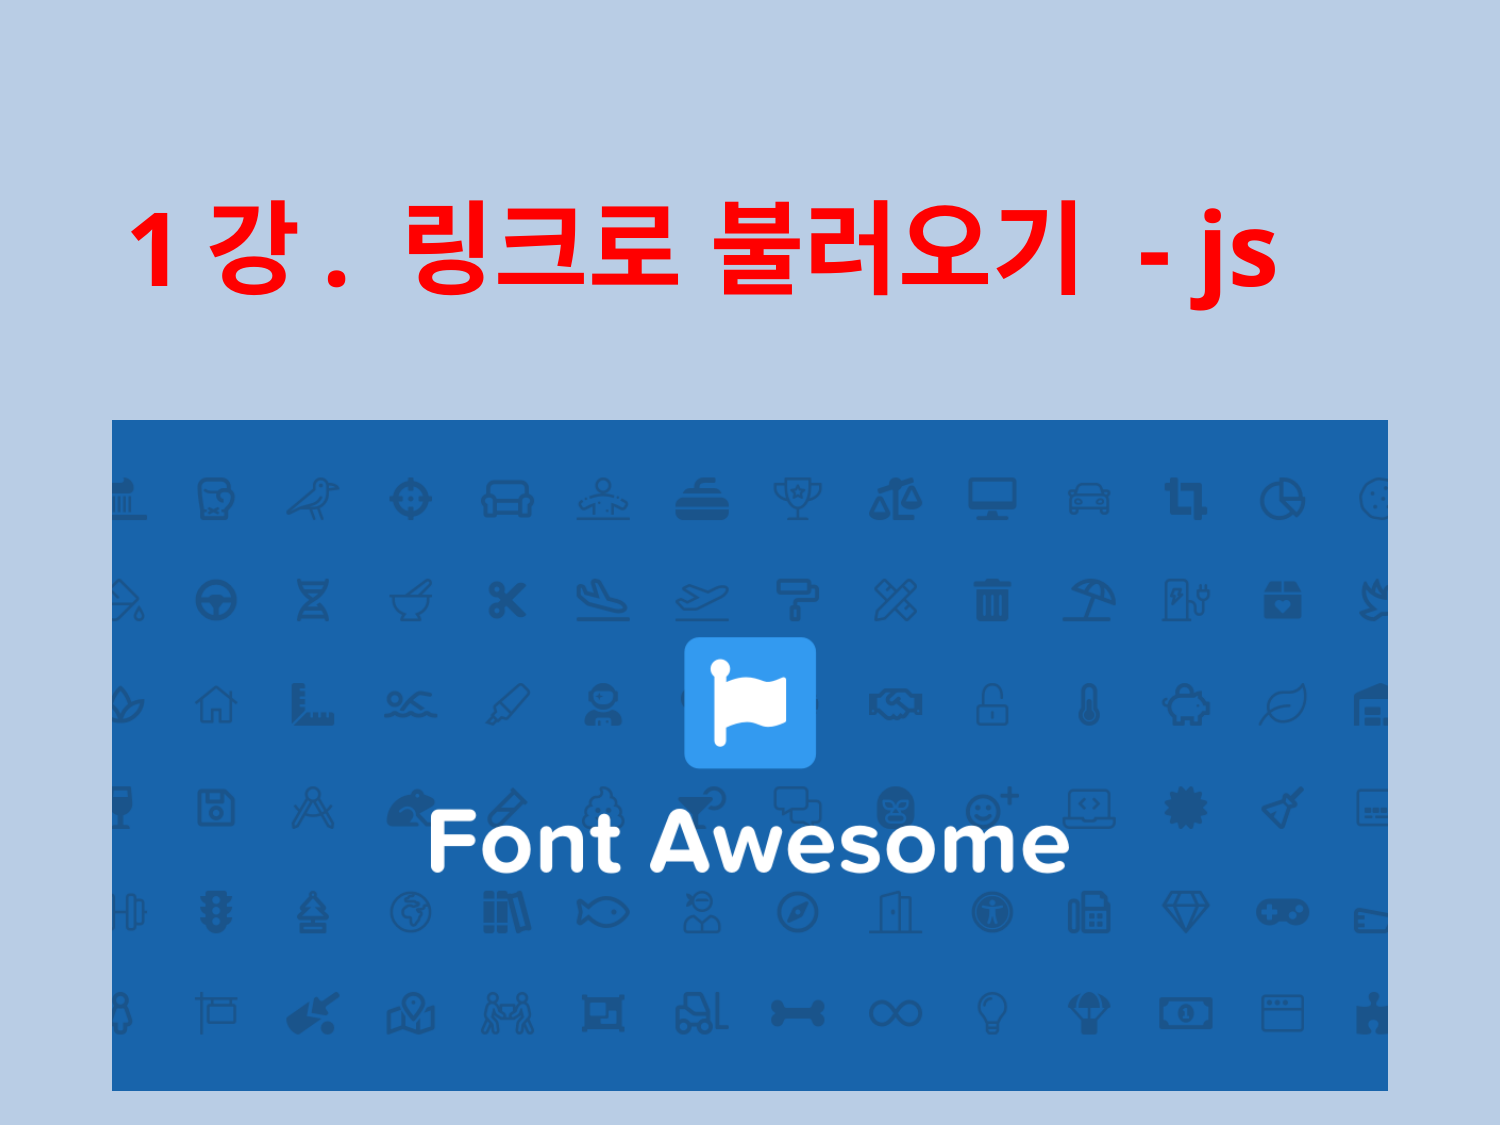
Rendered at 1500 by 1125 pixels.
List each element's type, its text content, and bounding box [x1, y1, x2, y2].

text_box 1강. 링크로 불러오기 - js [64, 125, 1340, 367]
picture [112, 420, 1388, 1091]
